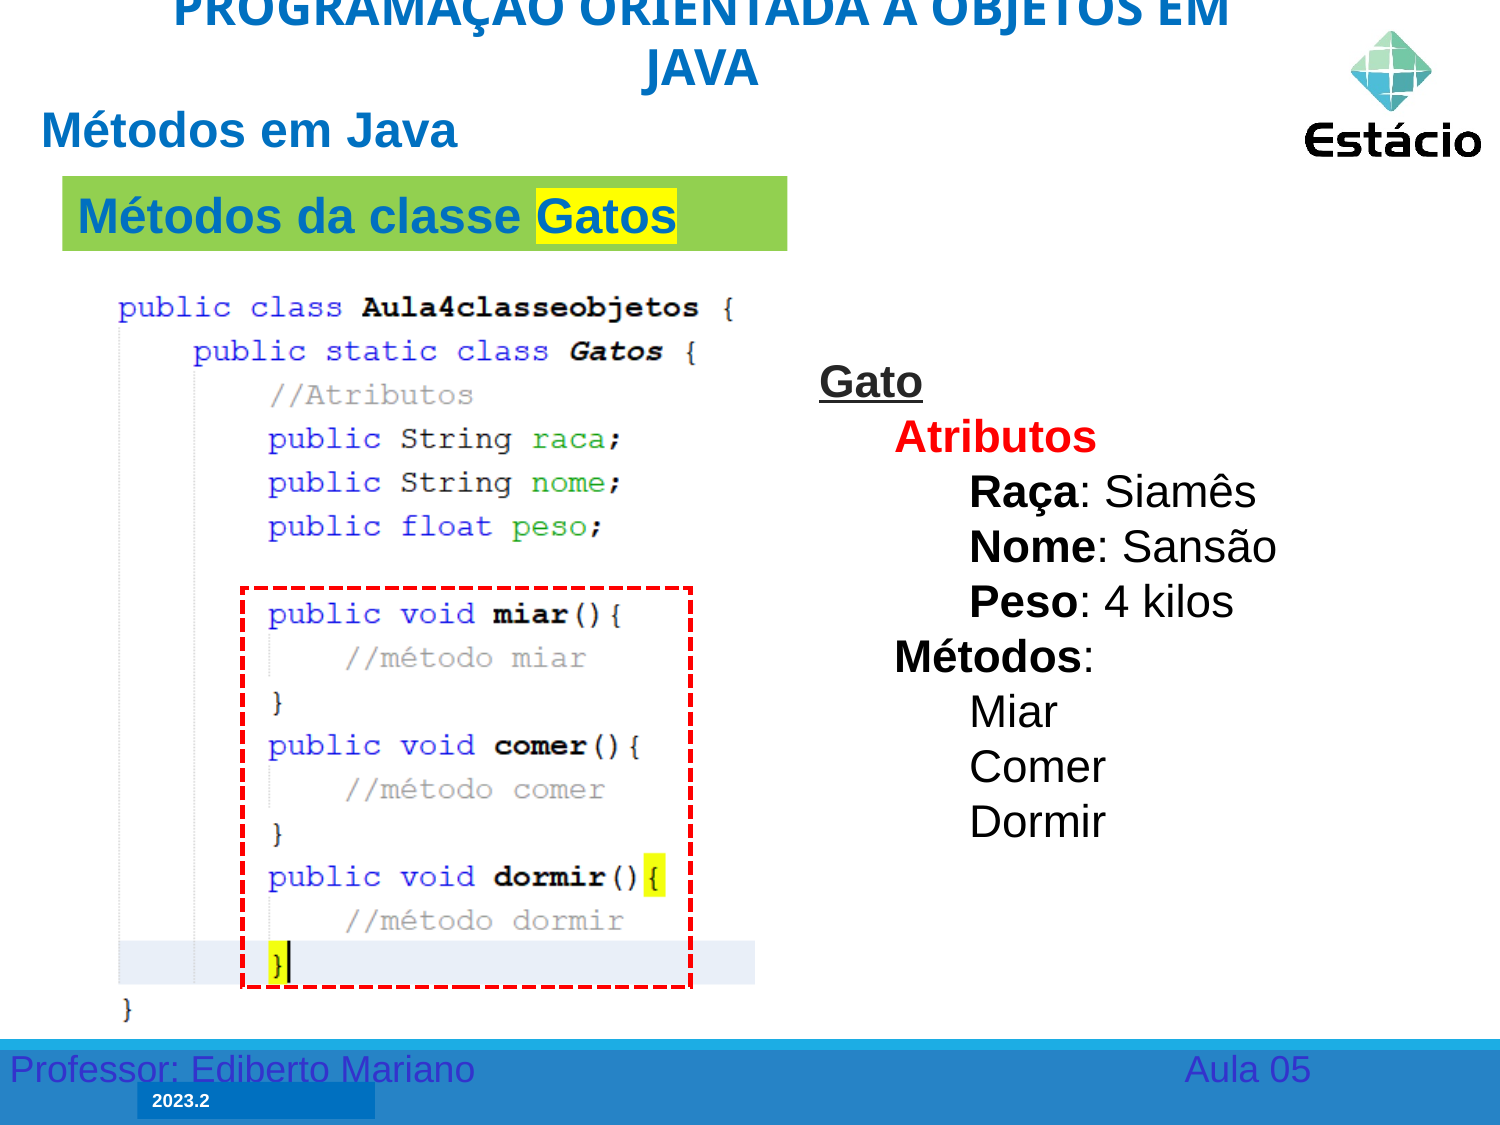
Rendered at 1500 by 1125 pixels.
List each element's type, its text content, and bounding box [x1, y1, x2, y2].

picture [1305, 29, 1481, 157]
picture [103, 287, 755, 1027]
text_box Métodos em Java [24, 89, 1013, 165]
text_box PROGRAMAÇÃO ORIENTADA A OBJETOS EM JAVA [155, 24, 1250, 104]
text_box Métodos da classe Gatos [62, 176, 788, 251]
text_box [137, 262, 1388, 323]
text_box Gato Atributos: Raça: Siamês Nome: Sansão Peso: 4 kilos Métodos: Miar Comer Dormir [804, 344, 1317, 855]
